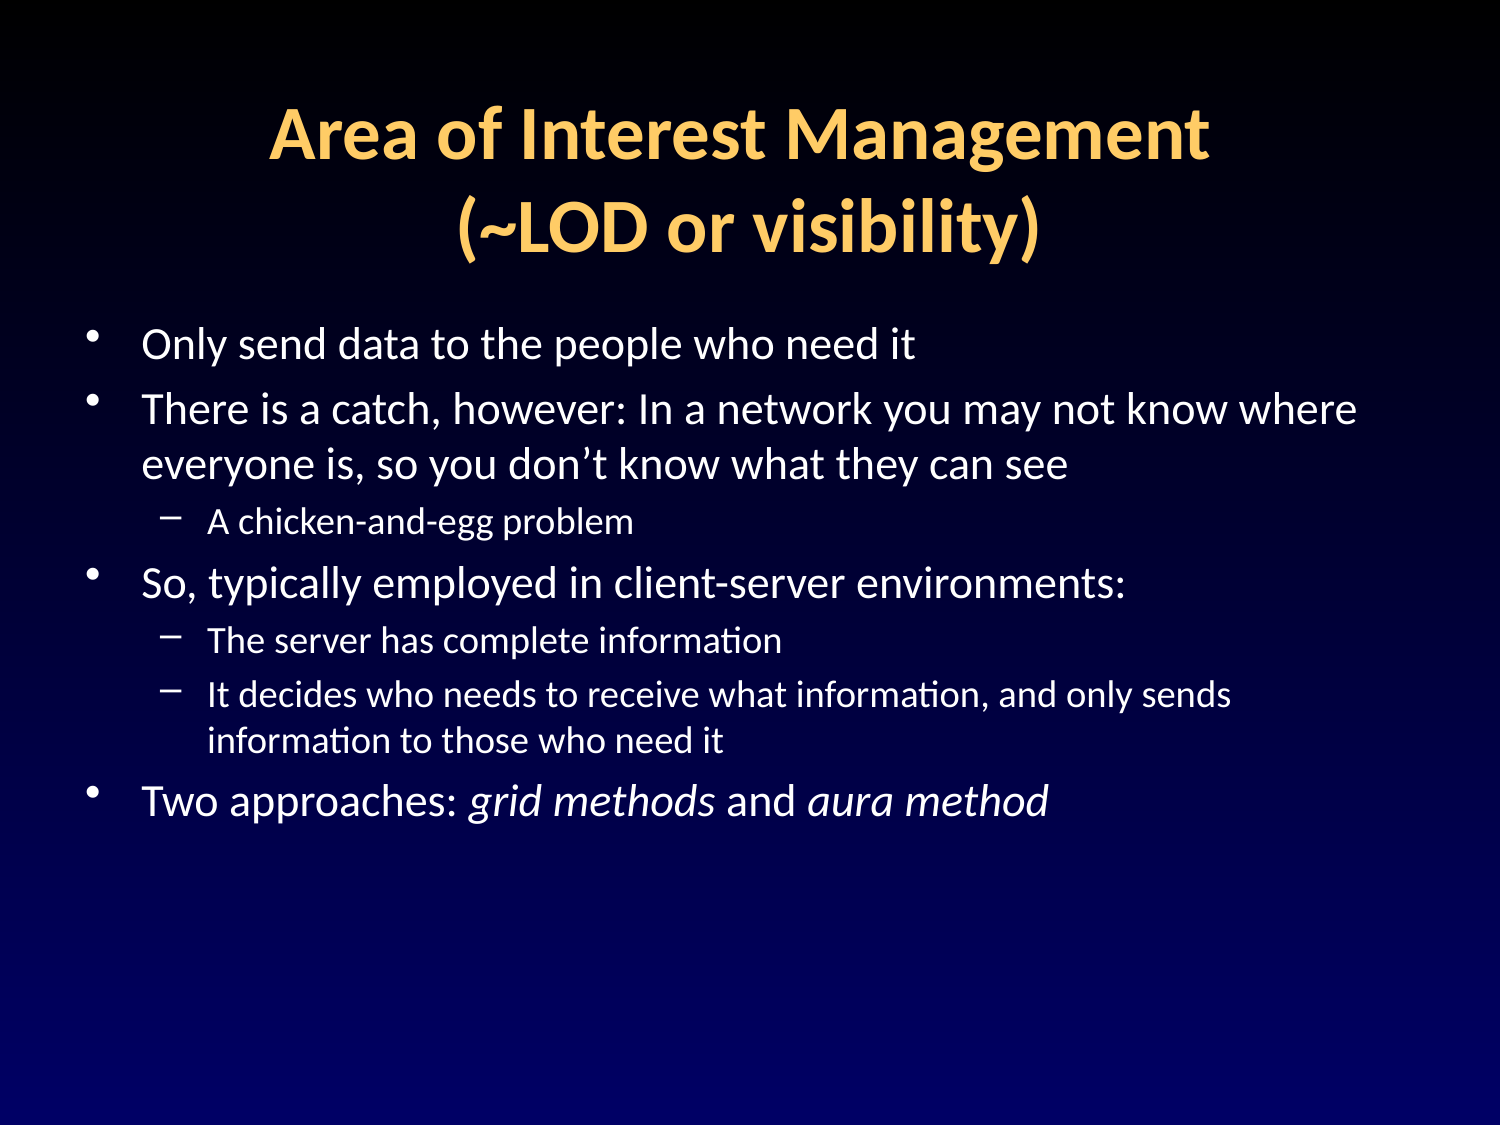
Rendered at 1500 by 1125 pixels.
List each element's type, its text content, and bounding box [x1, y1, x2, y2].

list Only send data to the people who need it There is a catch, however: In a network you may not know where everyone is, so you don’t know what they can see A chicken-and-egg problem So, typically employed in client-server environments: The server has complete information It decides who needs to receive what information, and only sends information to those who need it Two approaches: grid methods and aura method [75, 308, 1425, 944]
title Area of Interest Management (~LOD or visibility) [75, 77, 1425, 252]
